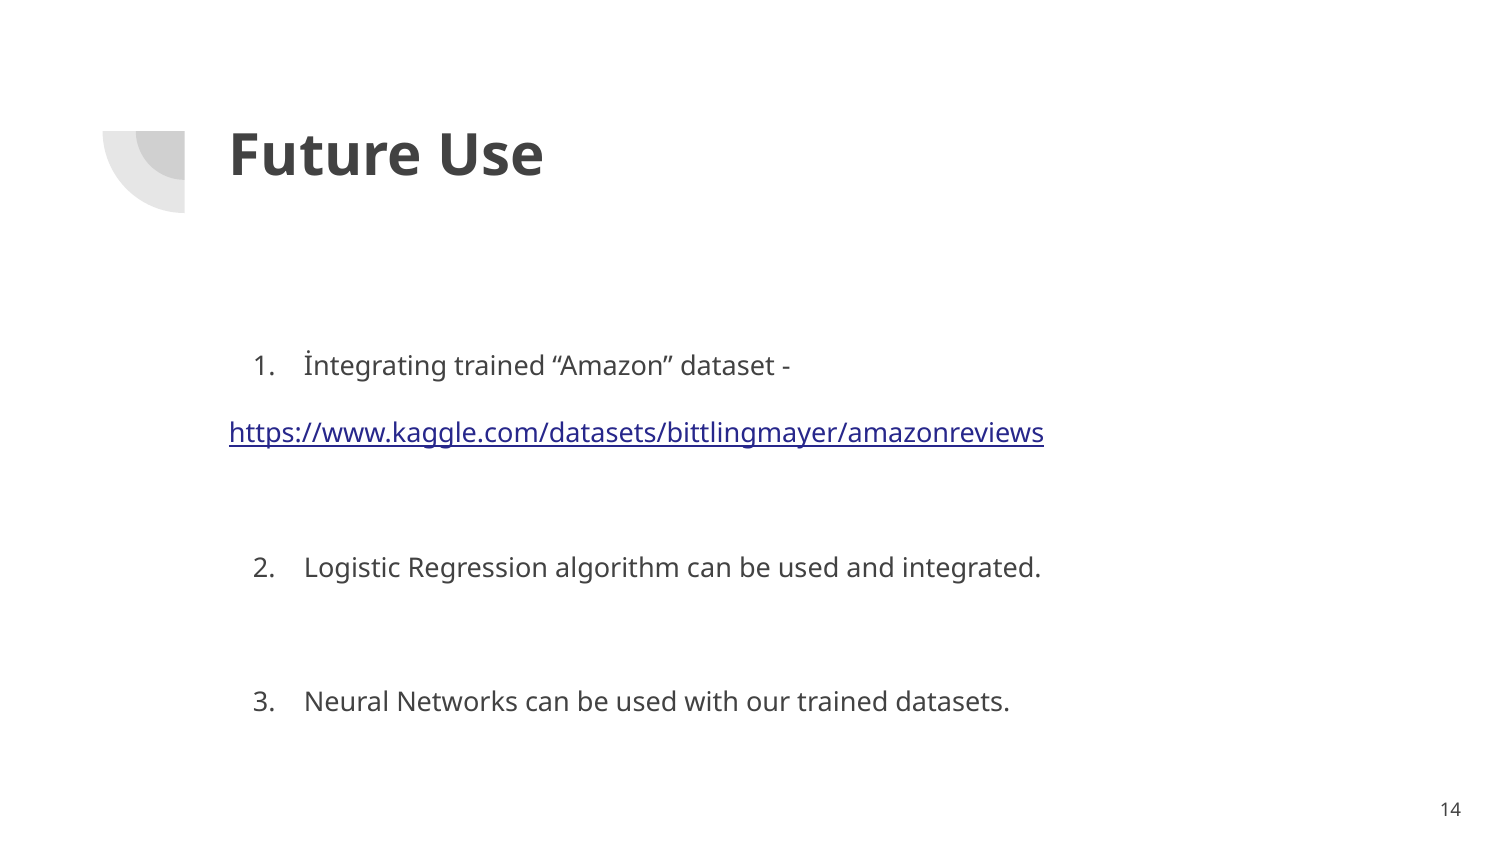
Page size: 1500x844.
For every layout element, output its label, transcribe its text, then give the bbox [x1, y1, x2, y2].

slide_number ‹#› [1386, 777, 1477, 842]
title Future Use [213, 98, 1368, 263]
list İntegrating trained “Amazon” dataset - https://www.kaggle.com/datasets/bittlingmayer/amazonreviews Logistic Regression algorithm can be used and integrated. Neural Networks can be used with our trained datasets. [213, 326, 1368, 744]
